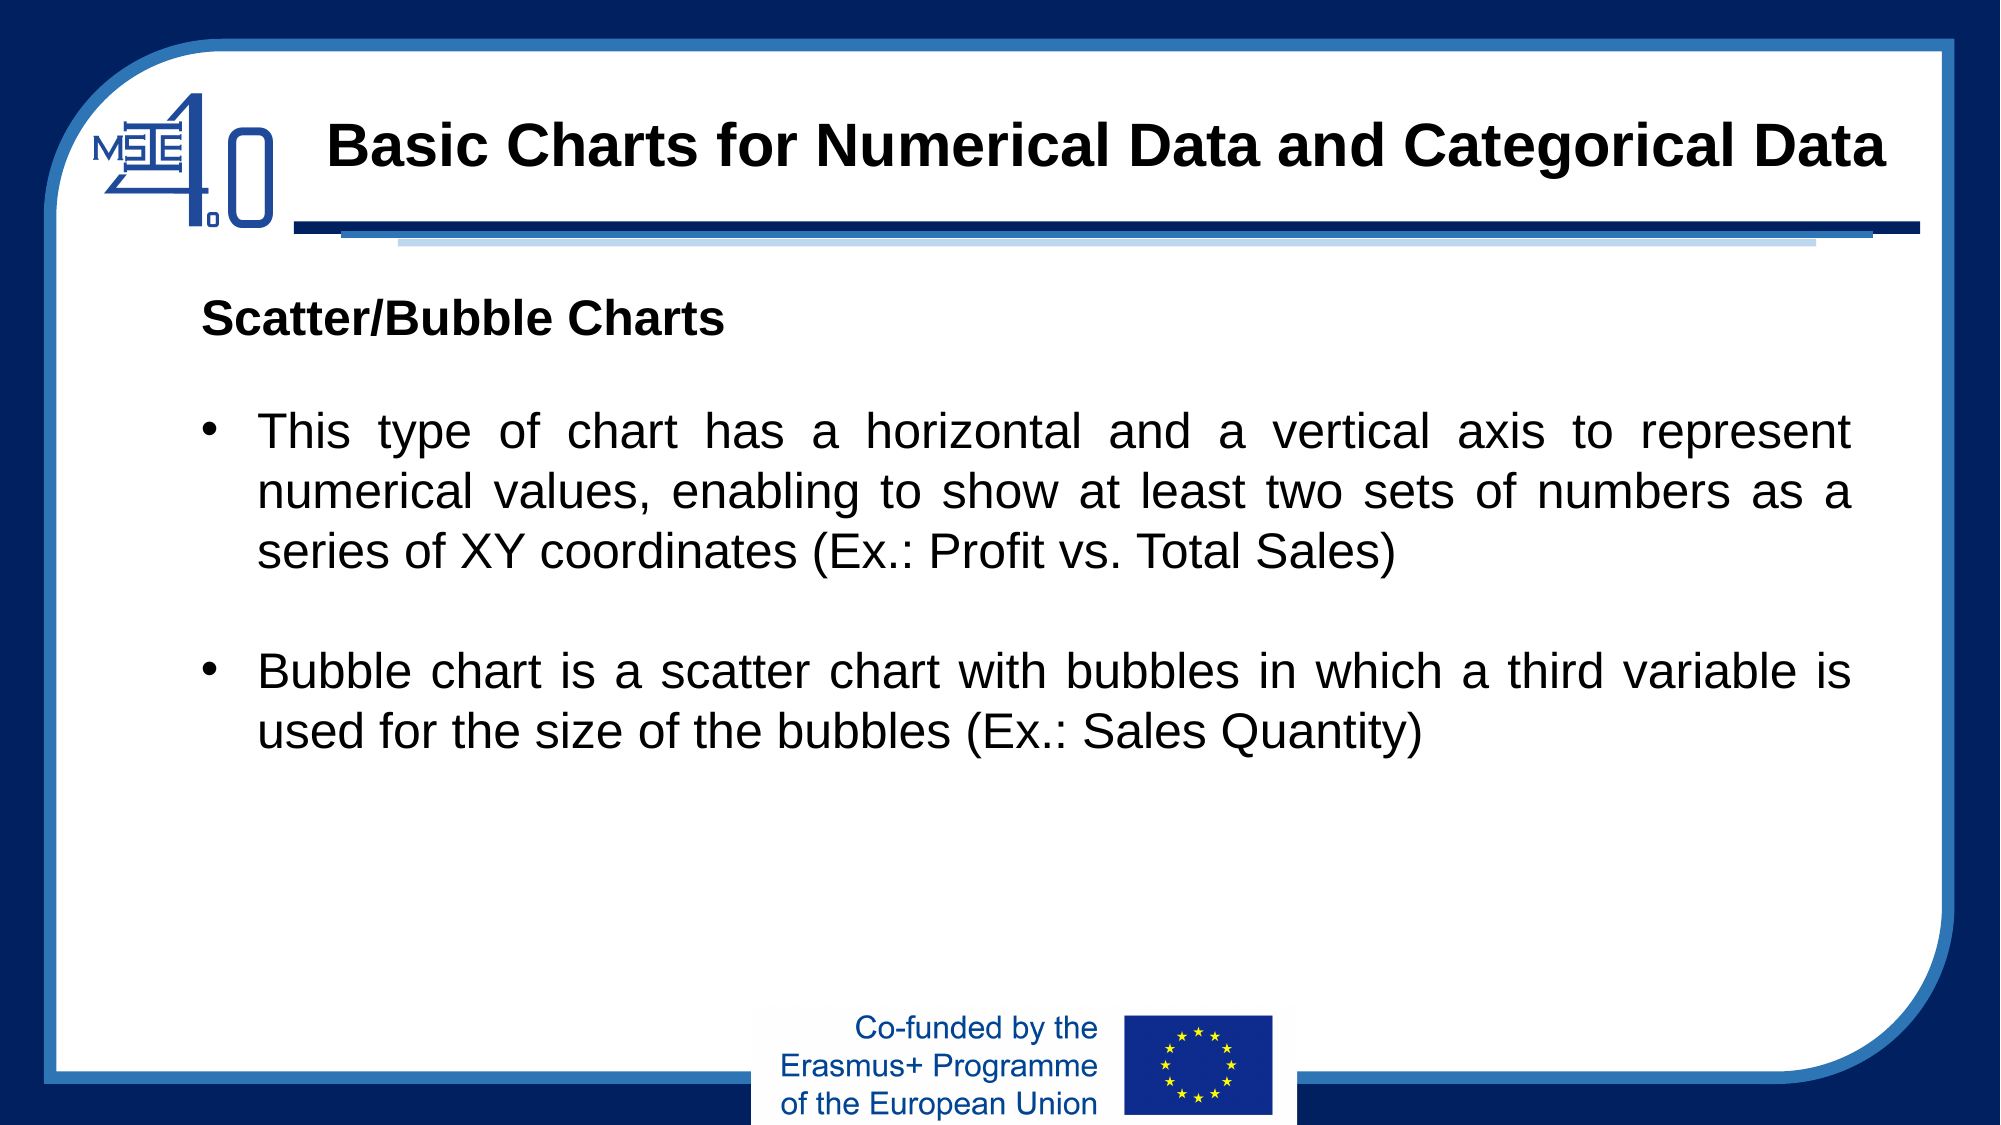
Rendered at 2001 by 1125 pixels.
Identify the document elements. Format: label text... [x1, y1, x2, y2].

text_box This type of chart has a horizontal and a vertical axis to represent numerical values, enabling to show at least two sets of numbers as a series of XY coordinates (Ex.: Profit vs. Total Sales) Bubble chart is a scatter chart with bubbles in which a third variable is used for the size of the bubbles (Ex.: Sales Quantity) [186, 390, 1868, 766]
title Basic Charts for Numerical Data and Categorical Data [294, 73, 1921, 220]
picture [751, 1003, 1298, 1125]
list Scatter/Bubble Charts [186, 285, 1888, 992]
